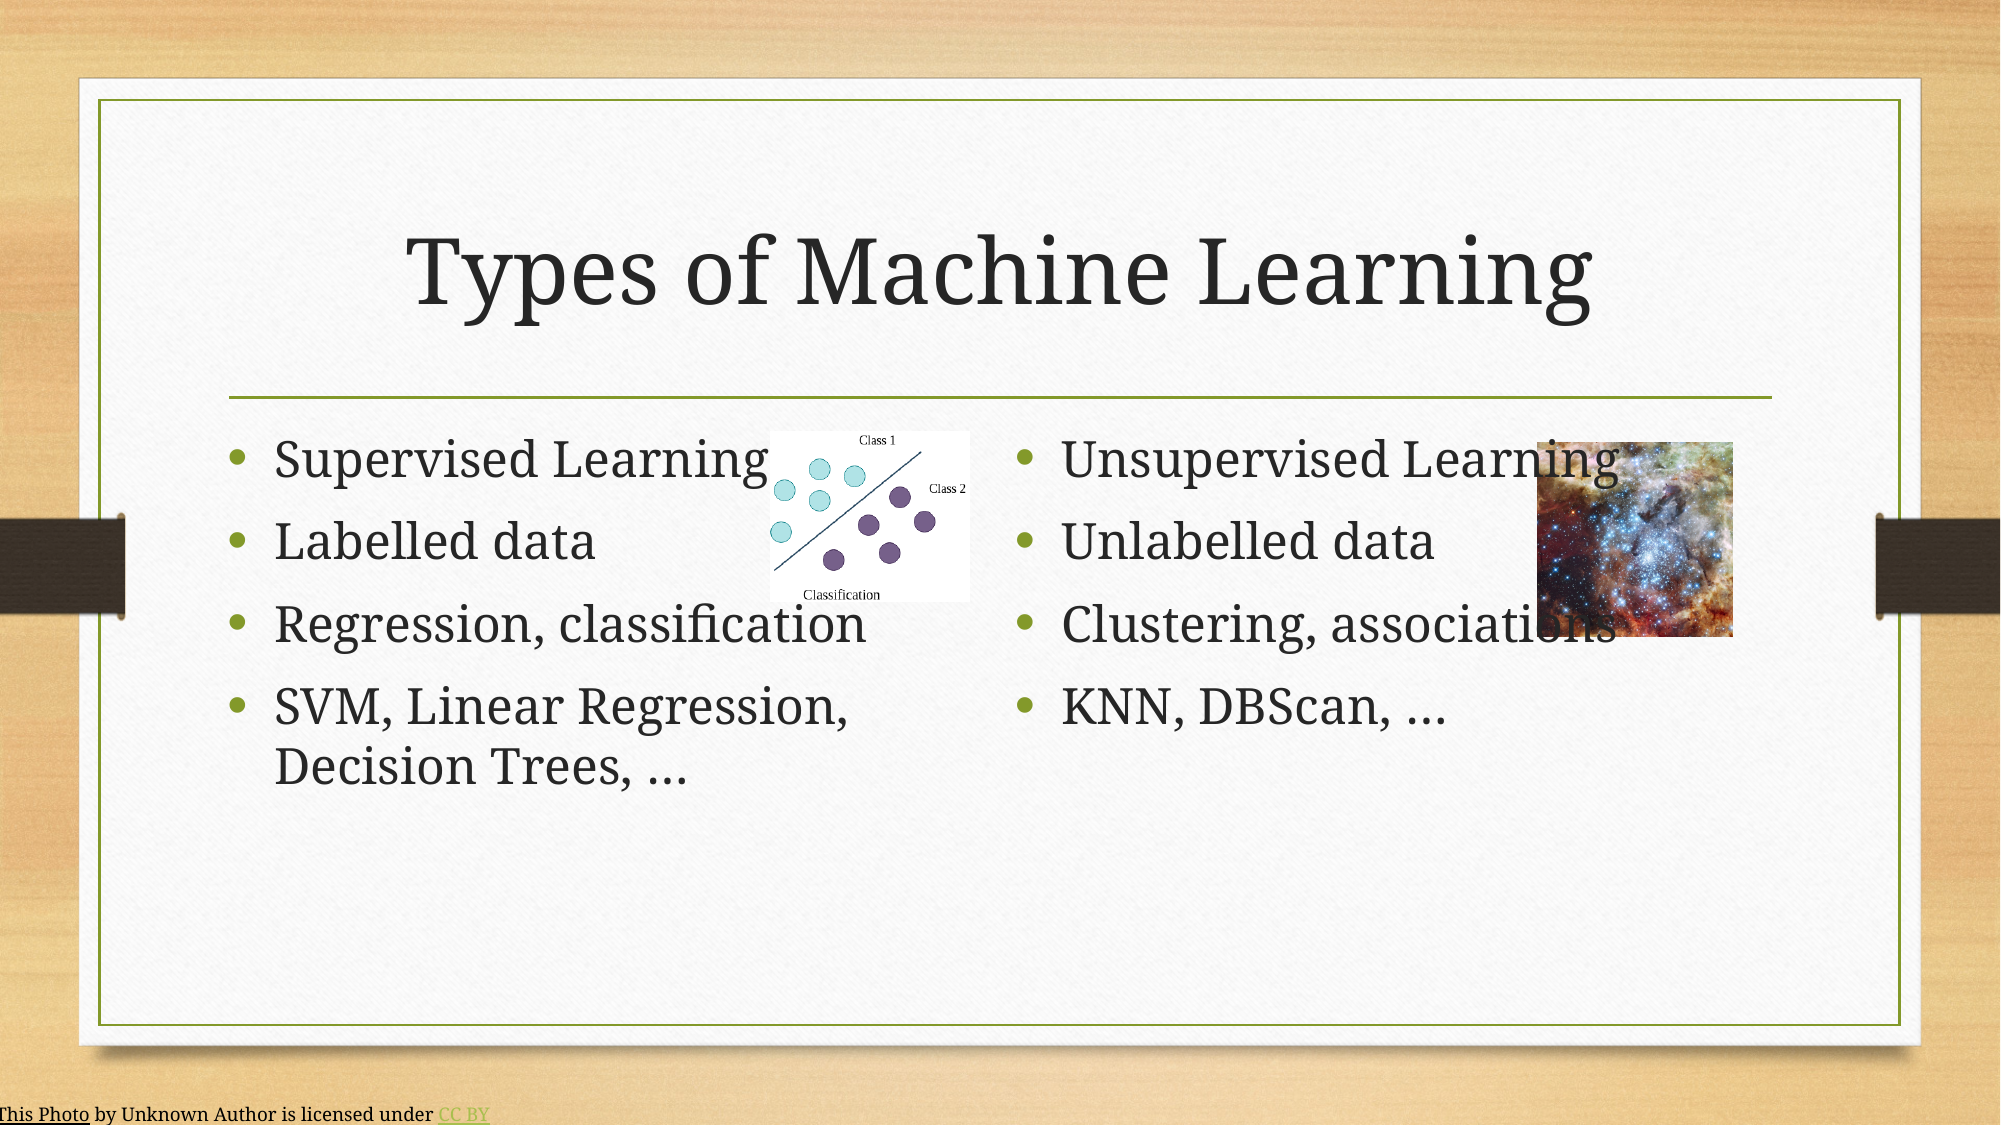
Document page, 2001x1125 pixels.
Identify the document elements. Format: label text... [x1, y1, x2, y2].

text_box This Photo by Unknown Author is licensed under CC BY [0, 1095, 1048, 1125]
title Types of Machine Learning [212, 161, 1788, 375]
picture [0, 0, 2001, 1125]
list Supervised Learning Labelled data Regression, classification SVM, Linear Regression, Decision Trees, … [212, 419, 999, 964]
text_box Unsupervised Learning Unlabelled data Clustering, associations KNN, DBScan, … [999, 419, 1788, 964]
